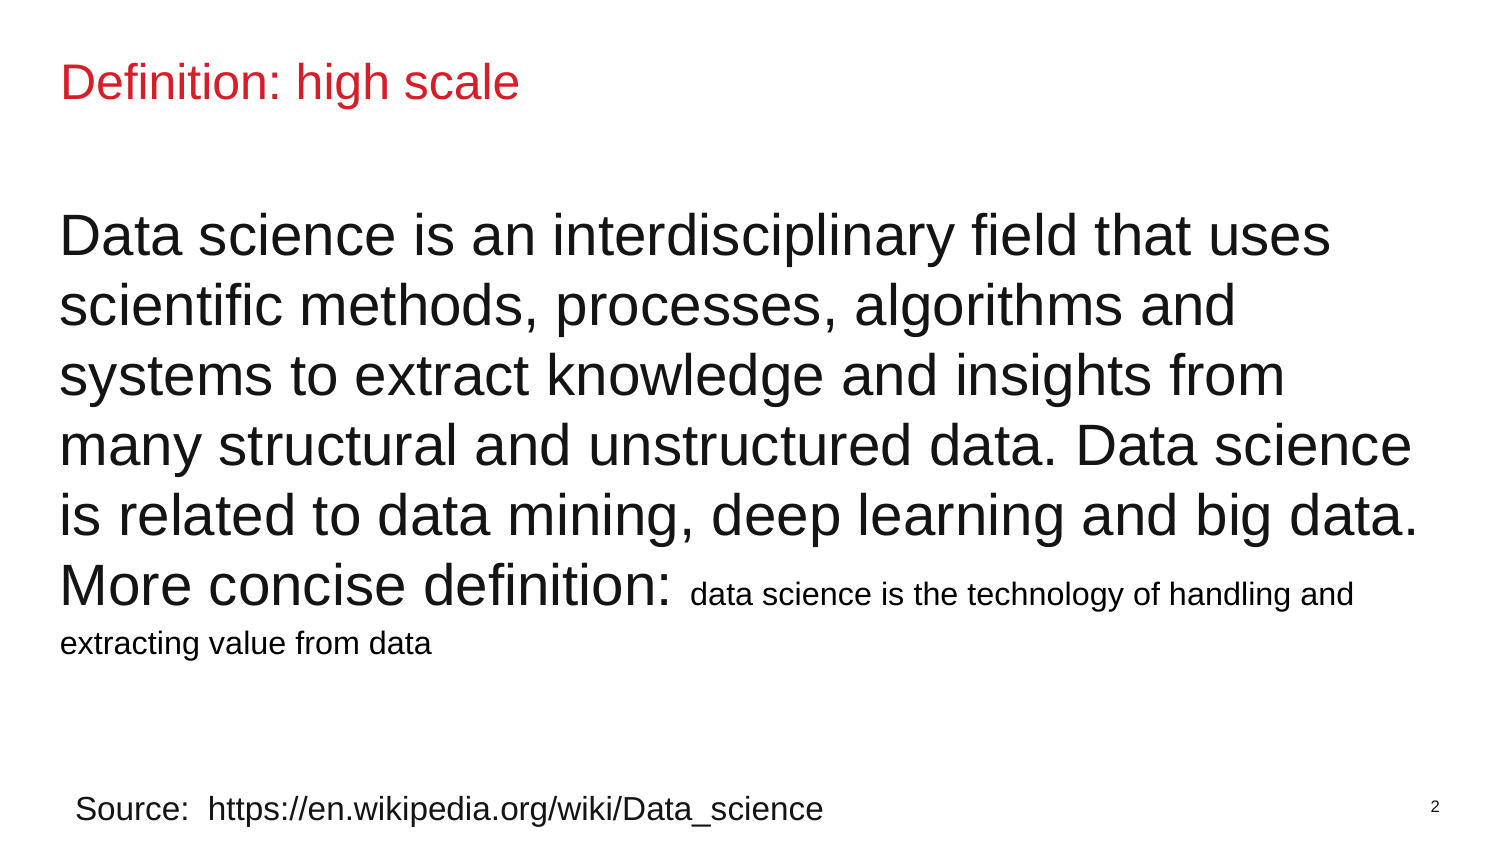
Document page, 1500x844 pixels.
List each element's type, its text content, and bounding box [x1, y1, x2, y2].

list Data science is an interdisciplinary field that uses scientific methods, processes, algorithms and systems to extract knowledge and insights from many structural and unstructured data. Data science is related to data mining, deep learning and big data. More concise definition: data science is the technology of handling and extracting value from data [59, 196, 1440, 759]
title Definition: high scale [60, 56, 1440, 181]
slide_number ‹#› [1380, 787, 1440, 816]
text_box Source: https://en.wikipedia.org/wiki/Data_science [75, 787, 832, 818]
